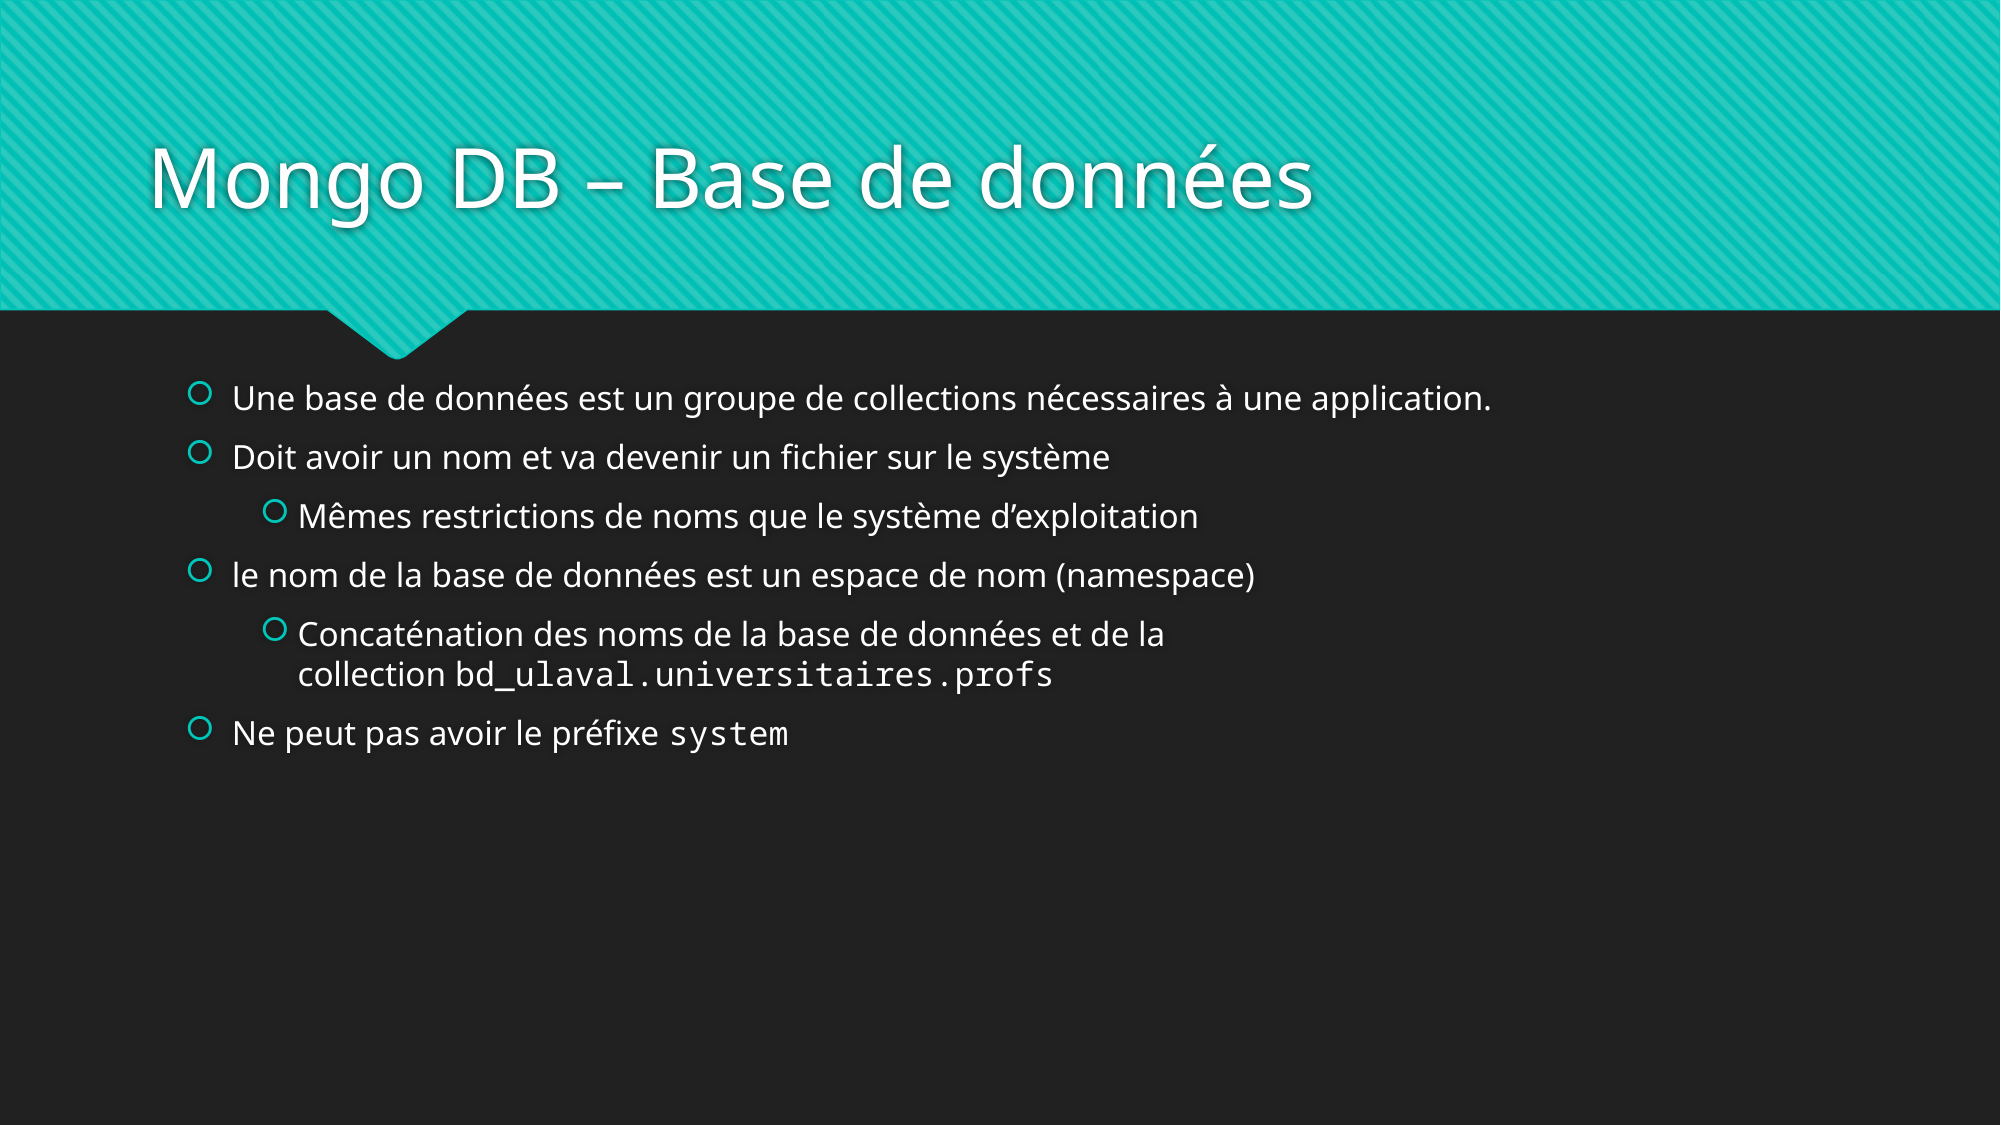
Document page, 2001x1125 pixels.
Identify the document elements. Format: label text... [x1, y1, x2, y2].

title Mongo DB – Base de données [132, 73, 1868, 233]
list Une base de données est un groupe de collections nécessaires à une application. Doit avoir un nom et va devenir un fichier sur le système Mêmes restrictions de noms que le système d’exploitation le nom de la base de données est un espace de nom (namespace) Concaténation des noms de la base de données et de la collection bd_ulaval.universitaires.profs Ne peut pas avoir le préfixe system [95, 369, 1827, 953]
